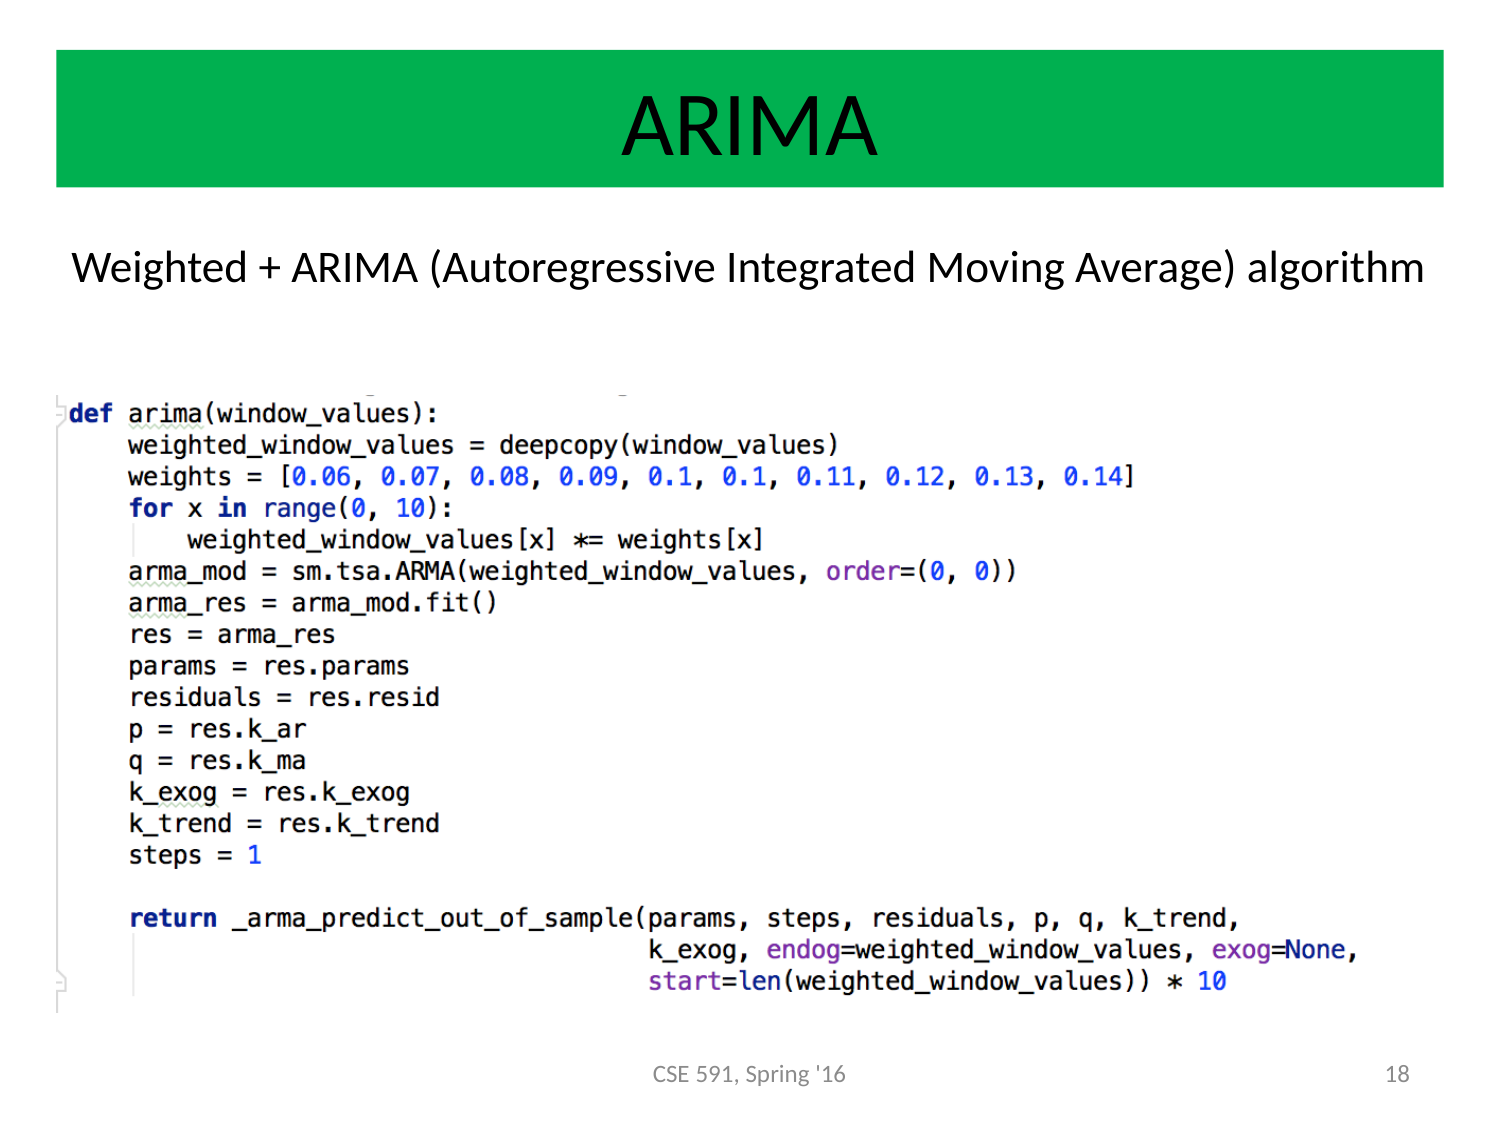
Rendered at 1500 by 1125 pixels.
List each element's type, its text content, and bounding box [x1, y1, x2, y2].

slide_number 18 [1074, 1042, 1425, 1103]
picture [56, 395, 1376, 1013]
subtitle Weighted + ARIMA (Autoregressive Integrated Moving Average) algorithm [56, 229, 1442, 355]
footer CSE 591, Spring '16 [512, 1042, 988, 1103]
text_box ARIMA [56, 49, 1444, 188]
